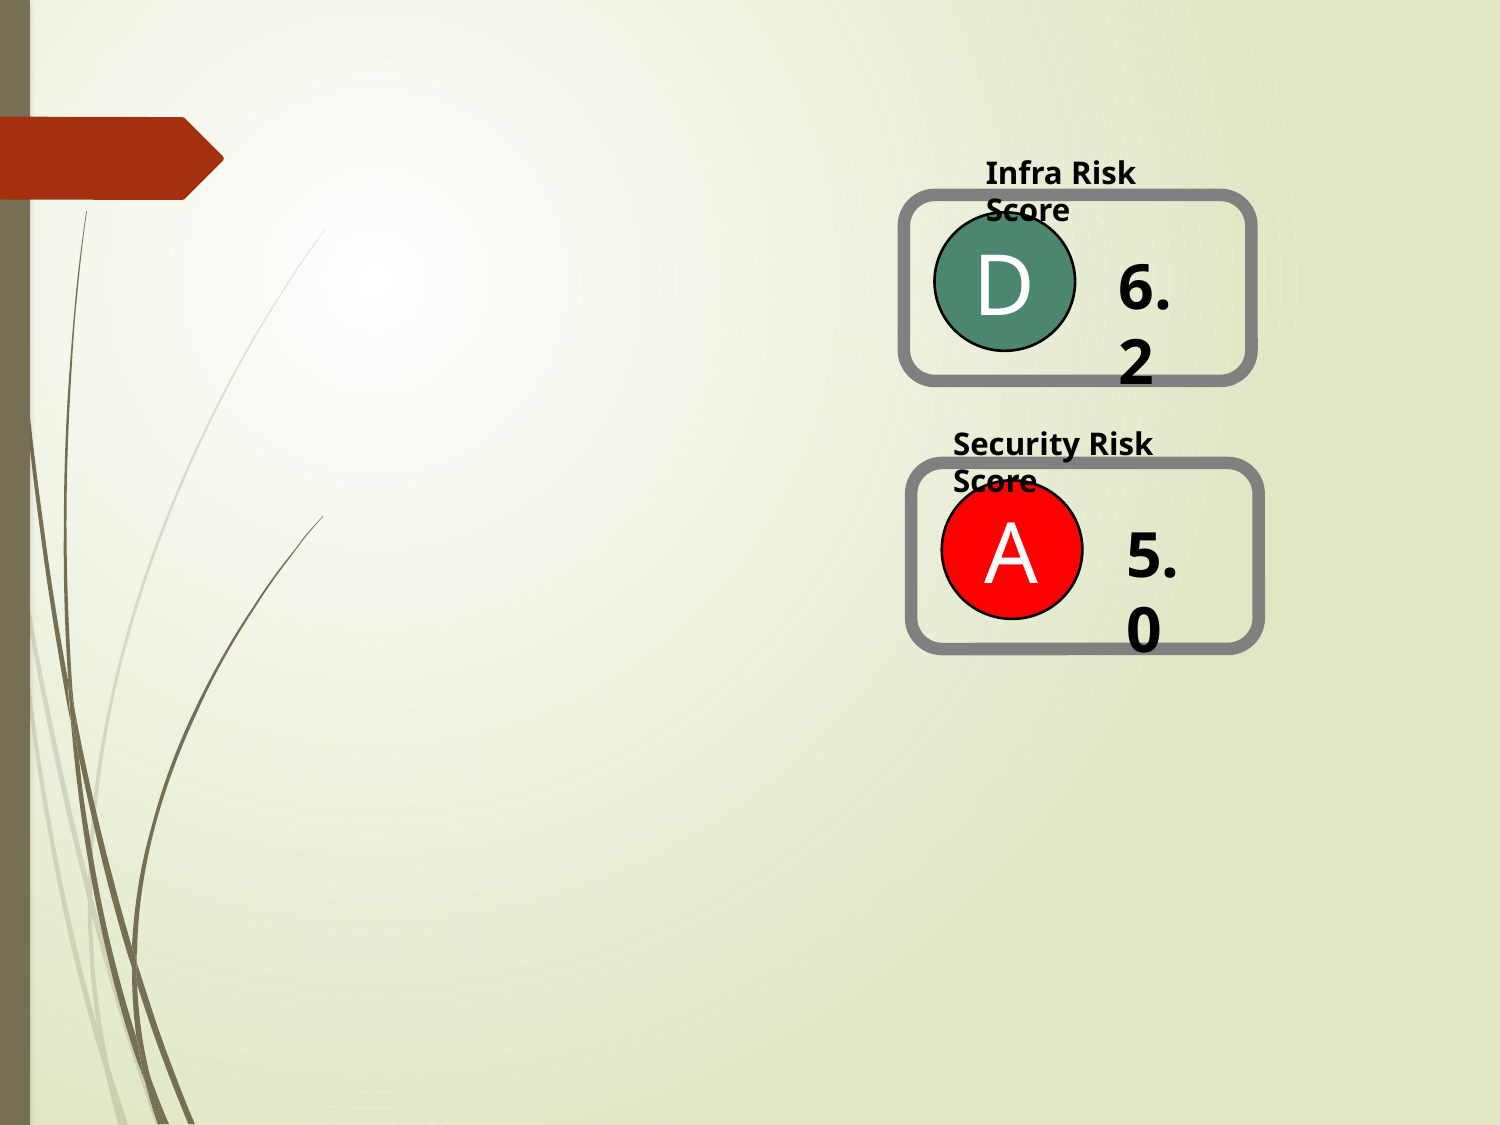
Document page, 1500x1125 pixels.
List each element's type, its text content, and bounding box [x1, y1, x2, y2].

text_box [902, 193, 1253, 383]
text_box Security Risk Score [938, 416, 1227, 506]
text_box D [933, 219, 1077, 353]
text_box 6.2 [1104, 239, 1212, 405]
text_box A [940, 506, 1084, 621]
text_box [909, 461, 1261, 651]
text_box Infra Risk Score [971, 145, 1201, 236]
text_box 5.0 [1111, 507, 1220, 673]
